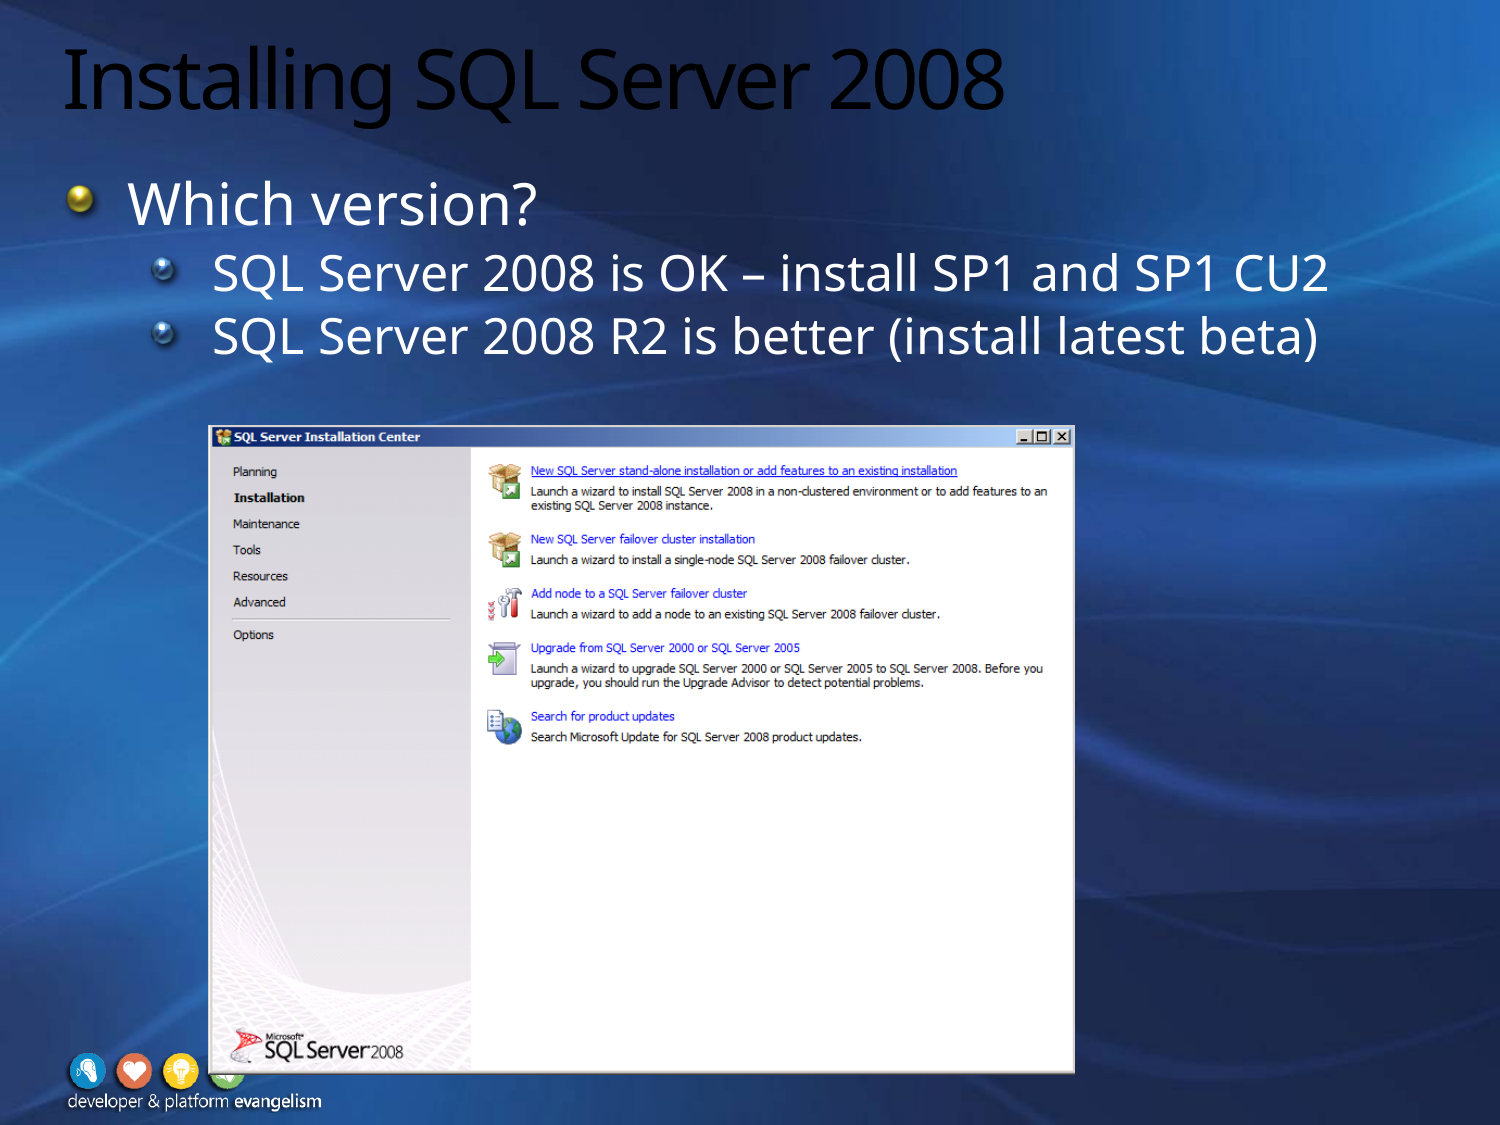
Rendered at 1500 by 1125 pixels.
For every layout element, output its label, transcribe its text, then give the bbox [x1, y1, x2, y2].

list Which version? SQL Server 2008 is OK – install SP1 and SP1 CU2 SQL Server 2008 R2 is better (install latest beta) [62, 174, 1438, 372]
picture [0, 0, 1500, 1125]
title Installing SQL Server 2008 [62, 37, 1438, 129]
